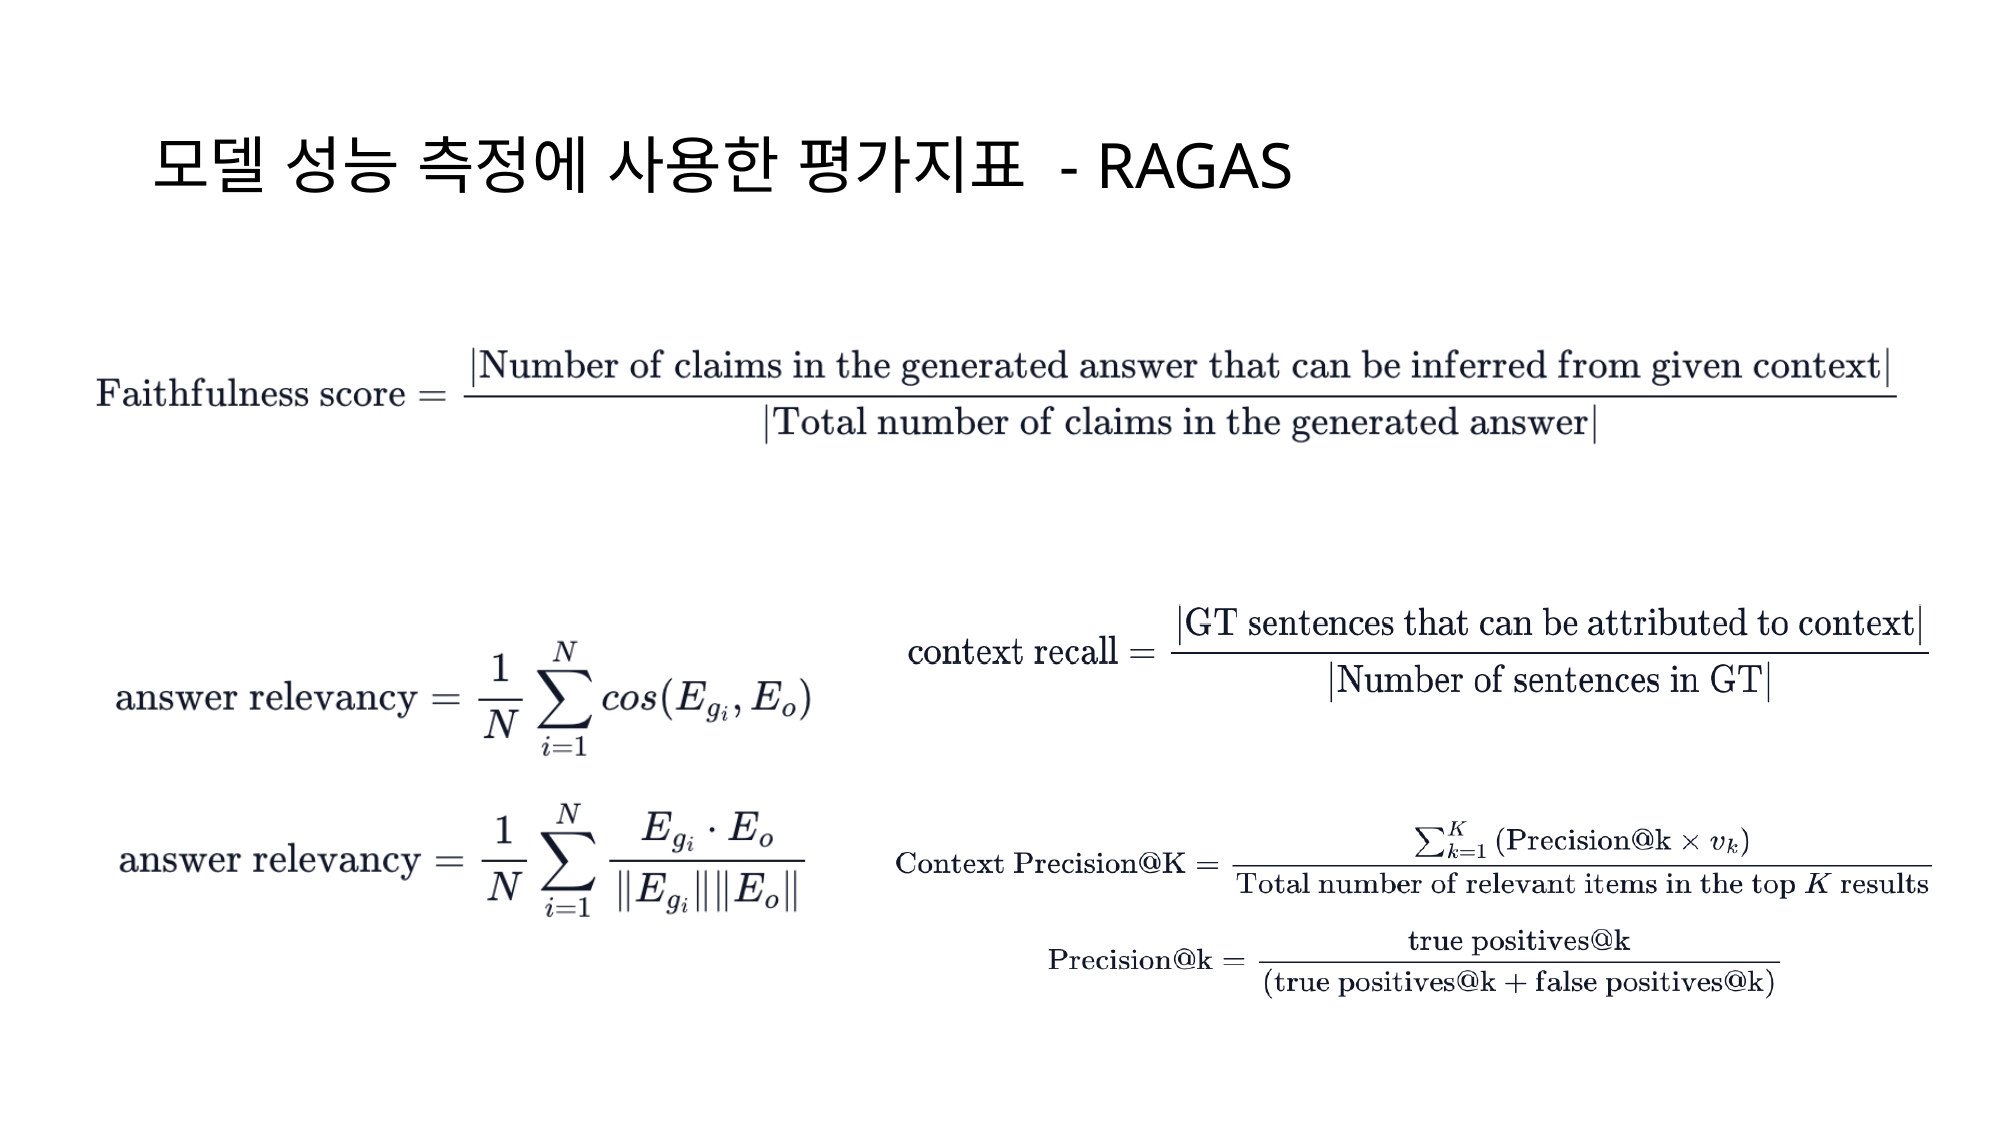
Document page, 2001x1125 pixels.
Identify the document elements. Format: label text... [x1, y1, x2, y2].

picture [77, 622, 856, 942]
picture [887, 586, 1953, 721]
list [77, 321, 1923, 474]
title 모델 성능 측정에 사용한 평가지표 - RAGAS [137, 59, 1863, 278]
picture [886, 811, 1949, 1007]
